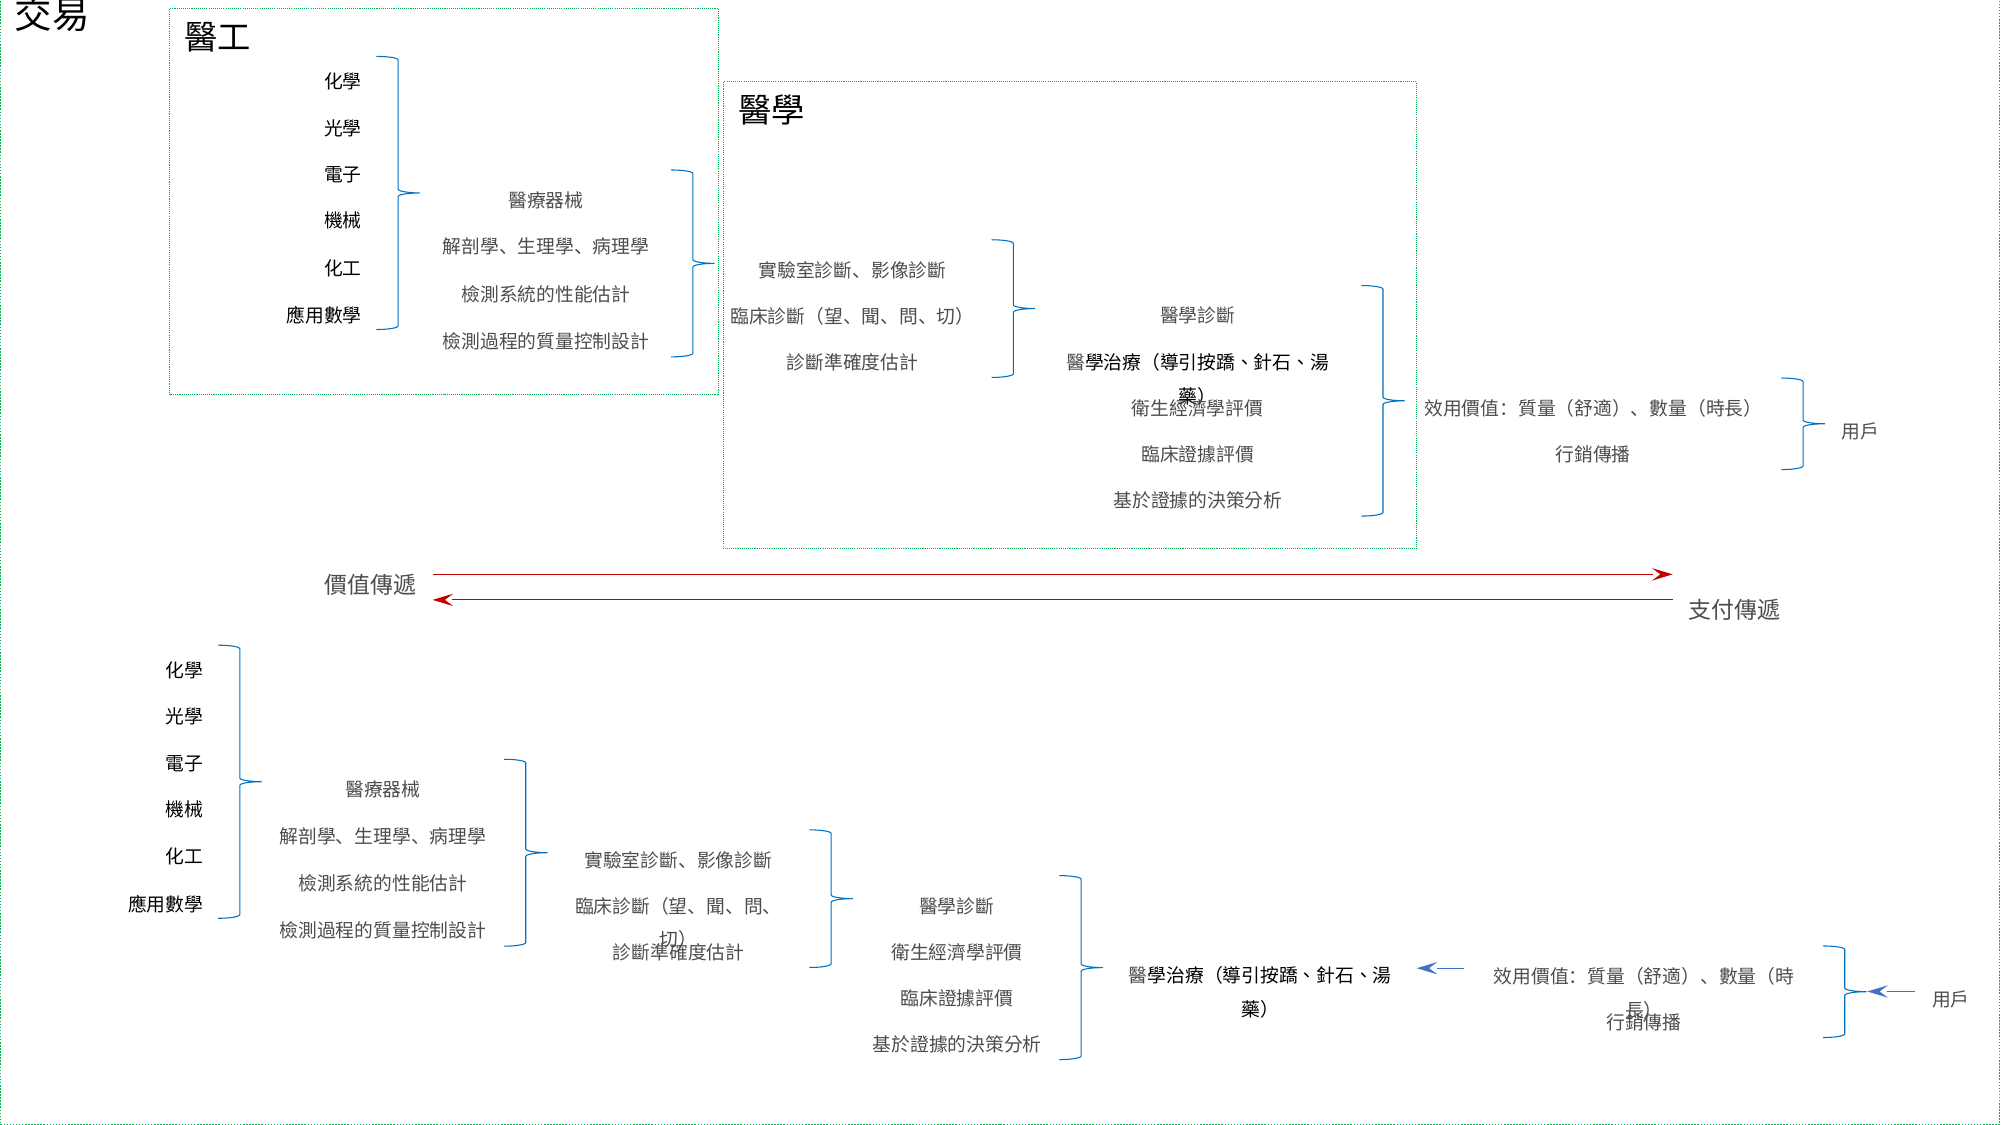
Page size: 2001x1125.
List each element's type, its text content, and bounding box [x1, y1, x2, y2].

text_box 醫學 [723, 81, 1418, 550]
text_box 交易 [0, 0, 2000, 1125]
text_box 醫工 [169, 8, 720, 396]
